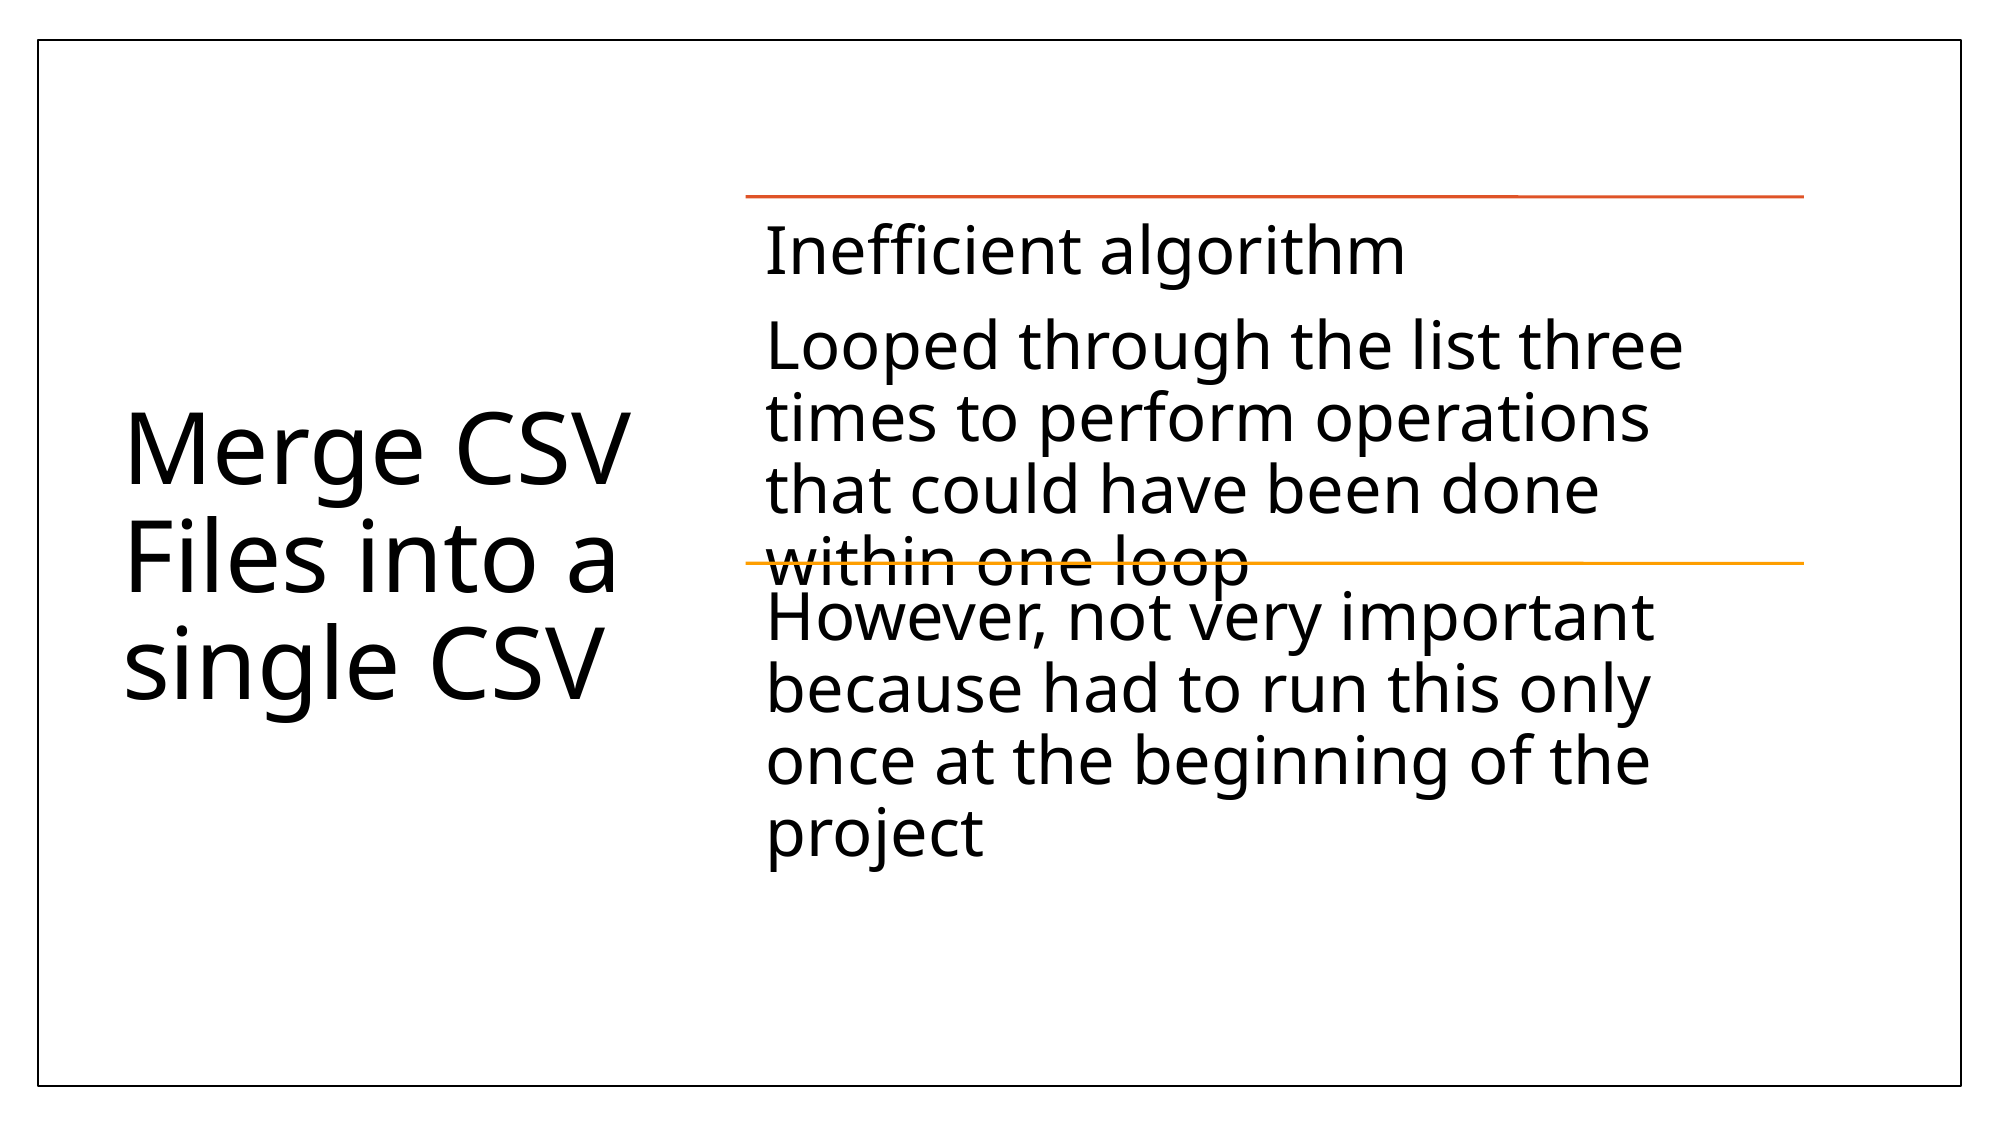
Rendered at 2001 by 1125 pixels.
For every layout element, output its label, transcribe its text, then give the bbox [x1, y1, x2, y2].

title Merge CSV Files into a single CSV [107, 99, 659, 1020]
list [745, 196, 1805, 931]
